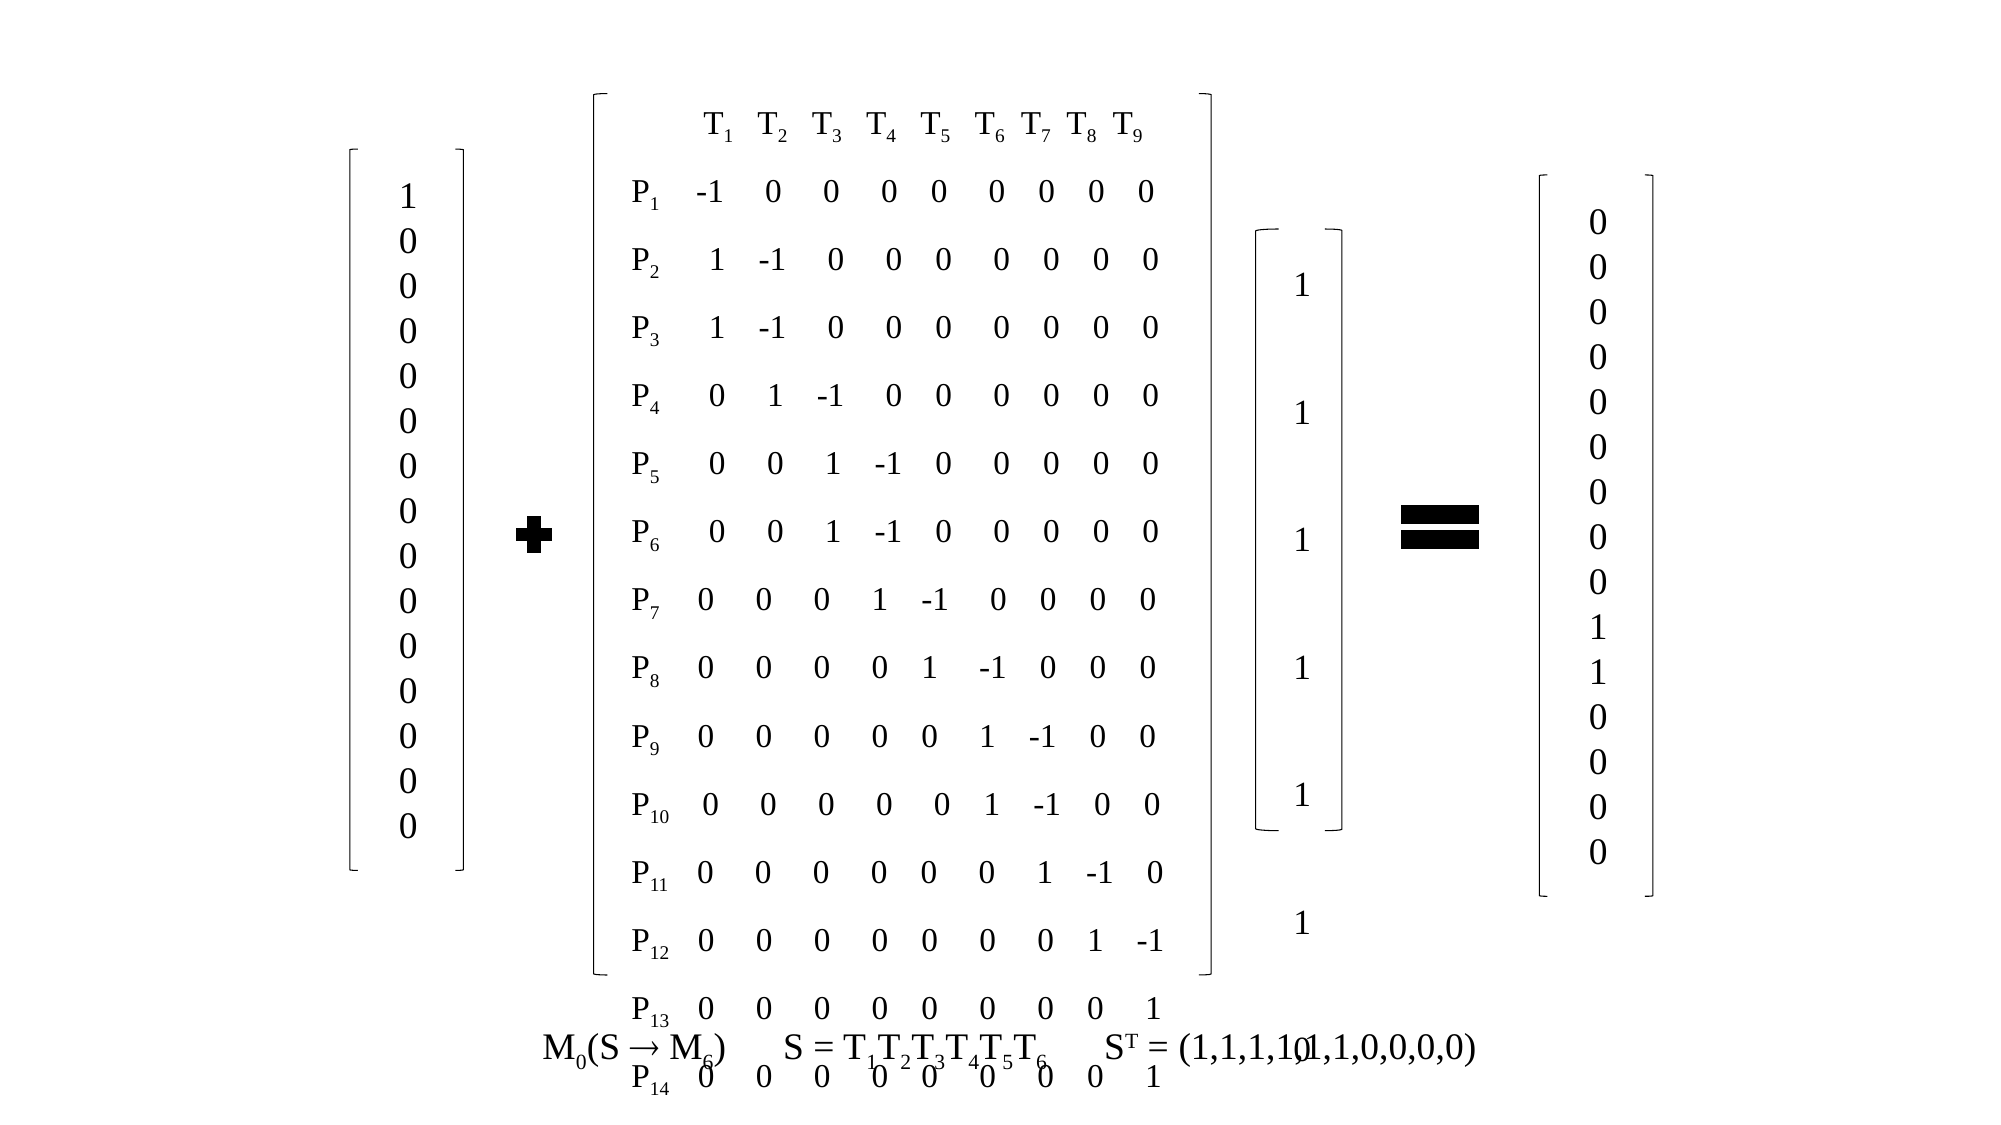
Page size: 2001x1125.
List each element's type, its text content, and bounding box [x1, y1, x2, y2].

text_box [1324, 228, 1343, 832]
text_box [1255, 228, 1279, 832]
text_box [1644, 174, 1654, 897]
text_box 10000000000 0000 [384, 164, 442, 854]
text_box [1538, 174, 1548, 897]
text_box [349, 148, 358, 872]
text_box [455, 148, 464, 871]
text_box [593, 93, 608, 976]
text_box M0(S  M6) S = T1T2T3T4T5T6 ST = (1,1,1,1,1,1,0,0,0,0) [1253, 1014, 1278, 1081]
text_box 1 1 1 1 1 1 0 0 0 [1278, 189, 1336, 1125]
text_box M0(S  M6) S = T1T2T3T4T5T6 ST = (1,1,1,1,1,1,0,0,0,0) [1336, 1014, 2000, 1081]
text_box [1401, 505, 1479, 524]
text_box [1401, 530, 1479, 549]
text_box [516, 516, 552, 553]
text_box M0(S  M6) S = T1T2T3T4T5T6 ST = (1,1,1,1,1,1,0,0,0,0) [0, 1014, 616, 1081]
text_box 00000000011 0000 [1573, 189, 1631, 880]
text_box T1 T2 T3 T4 T5 T6 T7 T8 T9 P1 -1 0 0 0 0 0 0 0 0 P2 1 -1 0 0 0 0 0 0 0 P3 1 -1 0 0 0 0 0 0 0 P4 0 1 -1 0 0 0 0 0 0 P5 0 0 1 -1 0 0 0 0 0 P6 0 0 1 -1 0 0 0 0 0 P7 0 0 0 1 -1 0 0 0 0 P8 0 0 0 0 1 -1 0 0 0 P9 0 0 0 0 0 1 -1 0 0 P10 0 0 0 0 0 1 -1 0 0 P11 0 0 0 0 0 0 1 -1 0 P12 0 0 0 0 0 0 0 1 -1 P13 0 0 0 0 0 0 0 0 1 P14 0 0 0 0 0 0 0 0 1 [616, 93, 1253, 1107]
